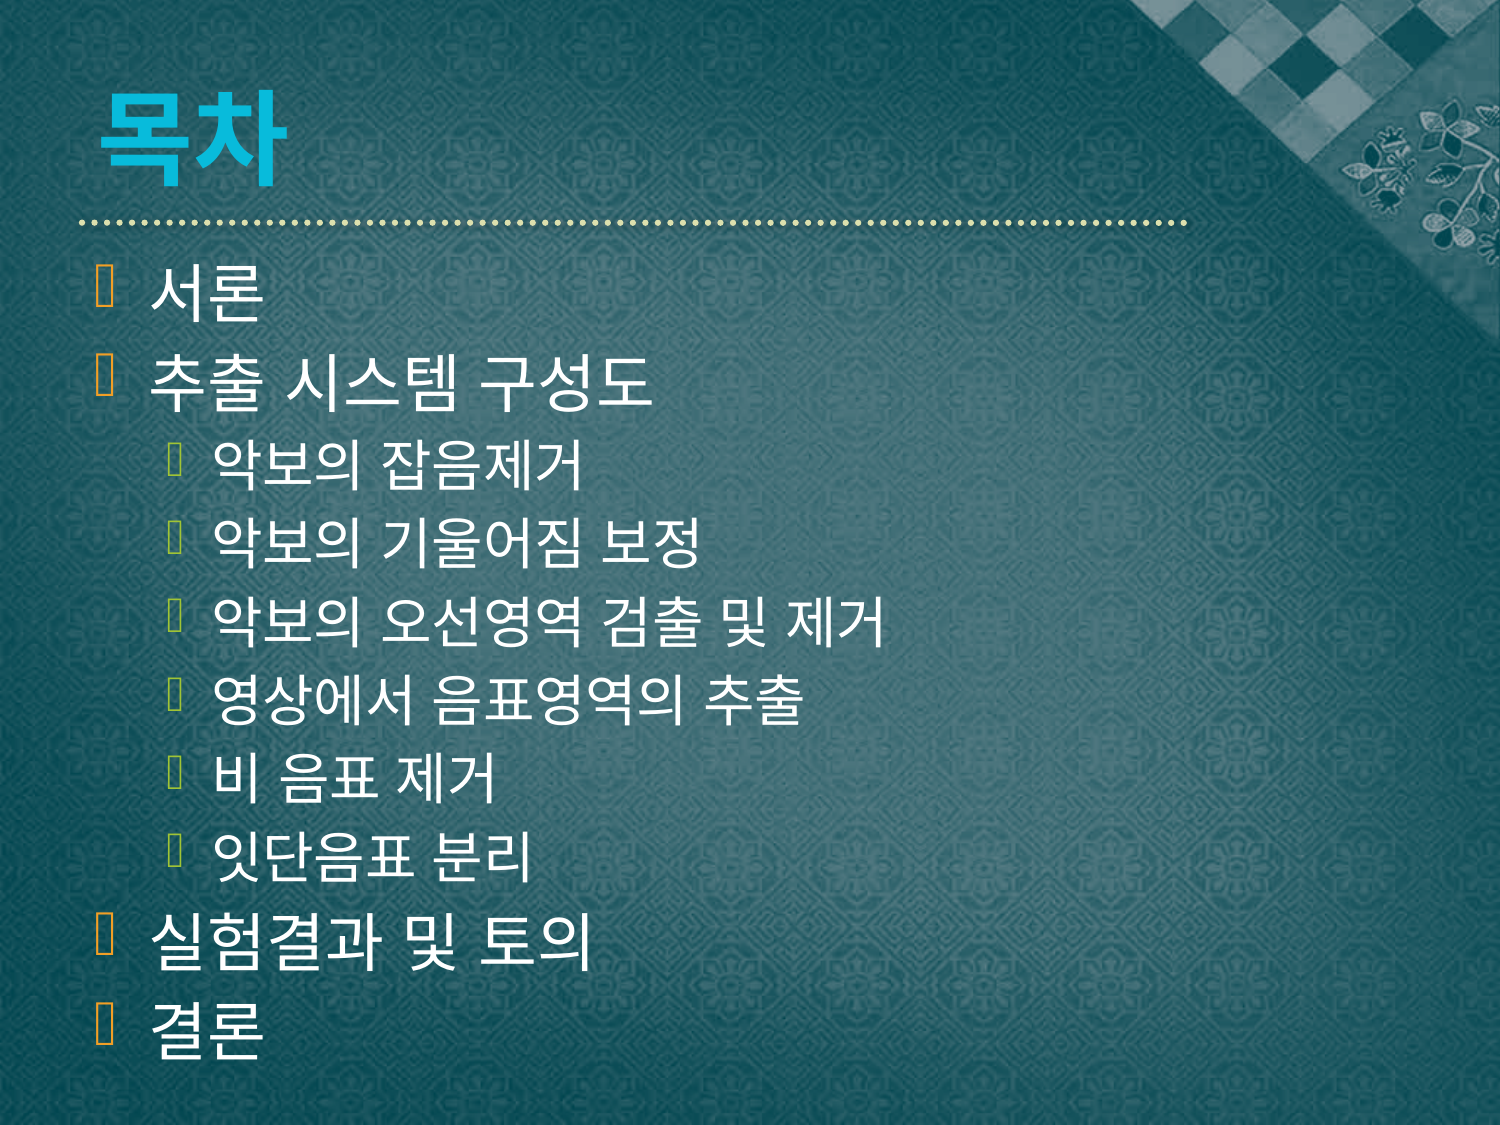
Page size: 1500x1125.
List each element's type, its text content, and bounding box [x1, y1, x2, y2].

text_box 목차 [82, 66, 305, 207]
list 서론 추출 시스템 구성도 악보의 잡음제거 악보의 기울어짐 보정 악보의 오선영역 검출 및 제거 영상에서 음표영역의 추출 비 음표 제거 잇단음표 분리 실험결과 및 토의 결론 [79, 246, 1430, 1083]
